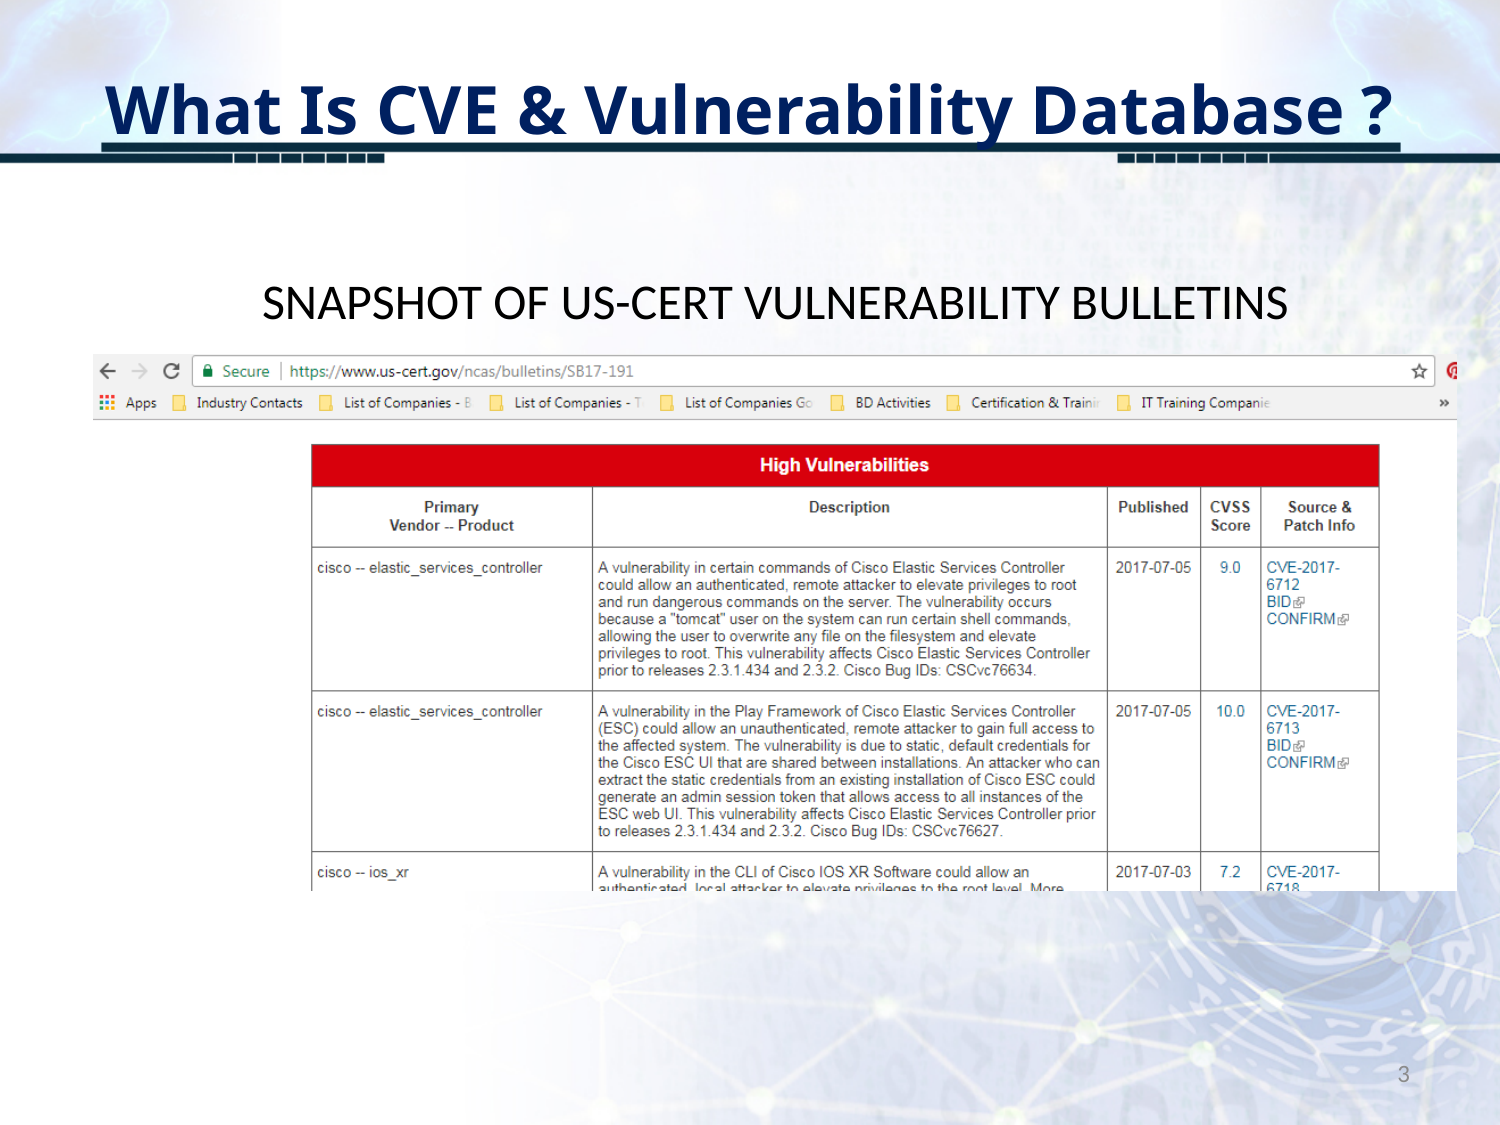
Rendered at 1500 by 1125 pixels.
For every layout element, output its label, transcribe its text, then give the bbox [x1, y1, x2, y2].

picture [0, 0, 1500, 1125]
slide_number 3 [1074, 1042, 1425, 1103]
title What Is CVE & Vulnerability Database ? [75, 34, 1425, 182]
text_box SNAPSHOT OF US-CERT VULNERABILITY BULLETINS [247, 261, 1305, 337]
